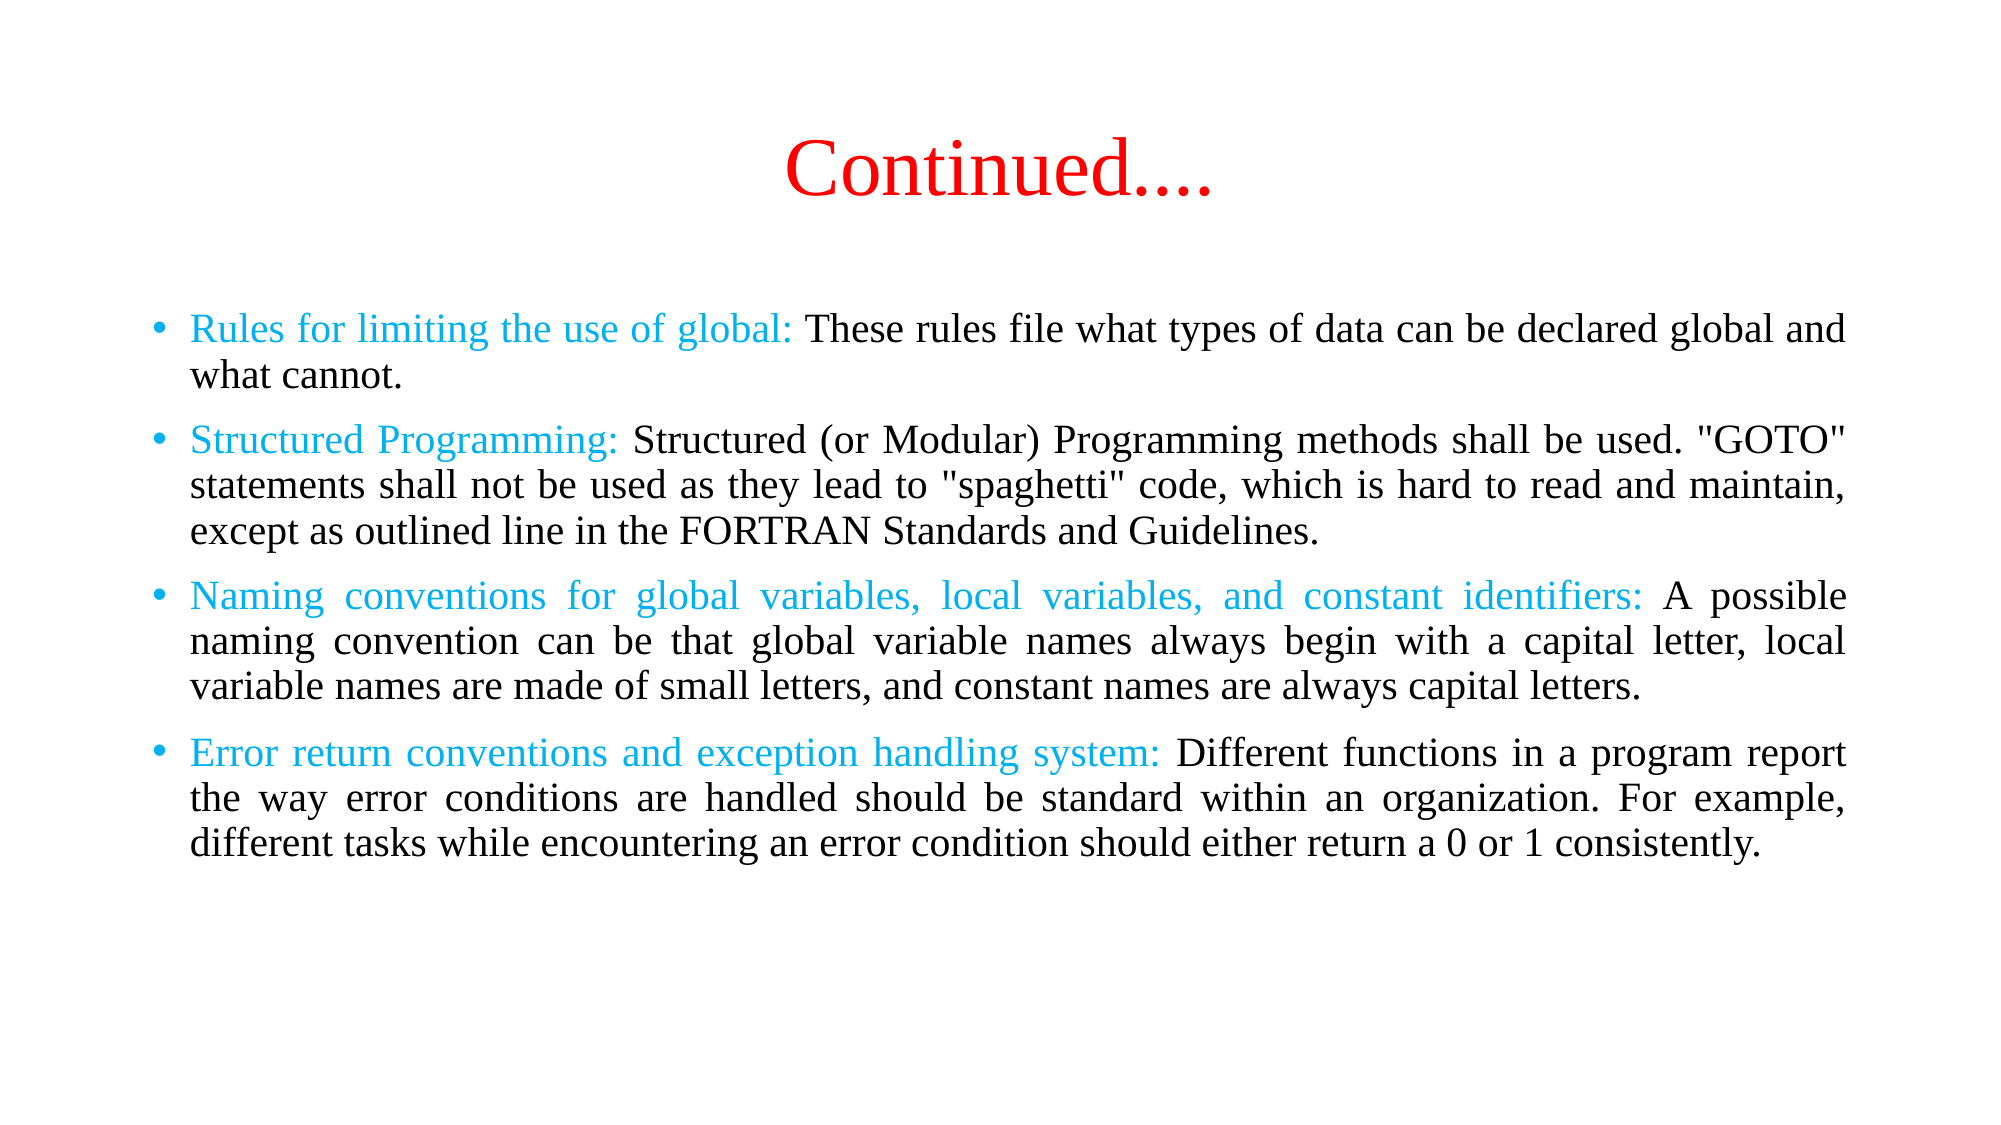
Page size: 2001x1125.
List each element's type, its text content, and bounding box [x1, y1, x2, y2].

list Rules for limiting the use of global: These rules file what types of data can be declared global and what cannot. Structured Programming: Structured (or Modular) Programming methods shall be used. "GOTO" statements shall not be used as they lead to "spaghetti" code, which is hard to read and maintain, except as outlined line in the FORTRAN Standards and Guidelines. Naming conventions for global variables, local variables, and constant identifiers: A possible naming convention can be that global variable names always begin with a capital letter, local variable names are made of small letters, and constant names are always capital letters. Error return conventions and exception handling system: Different functions in a program report the way error conditions are handled should be standard within an organization. For example, different tasks while encountering an error condition should either return a 0 or 1 consistently. [137, 299, 1863, 1014]
title Continued.... [137, 59, 1863, 278]
